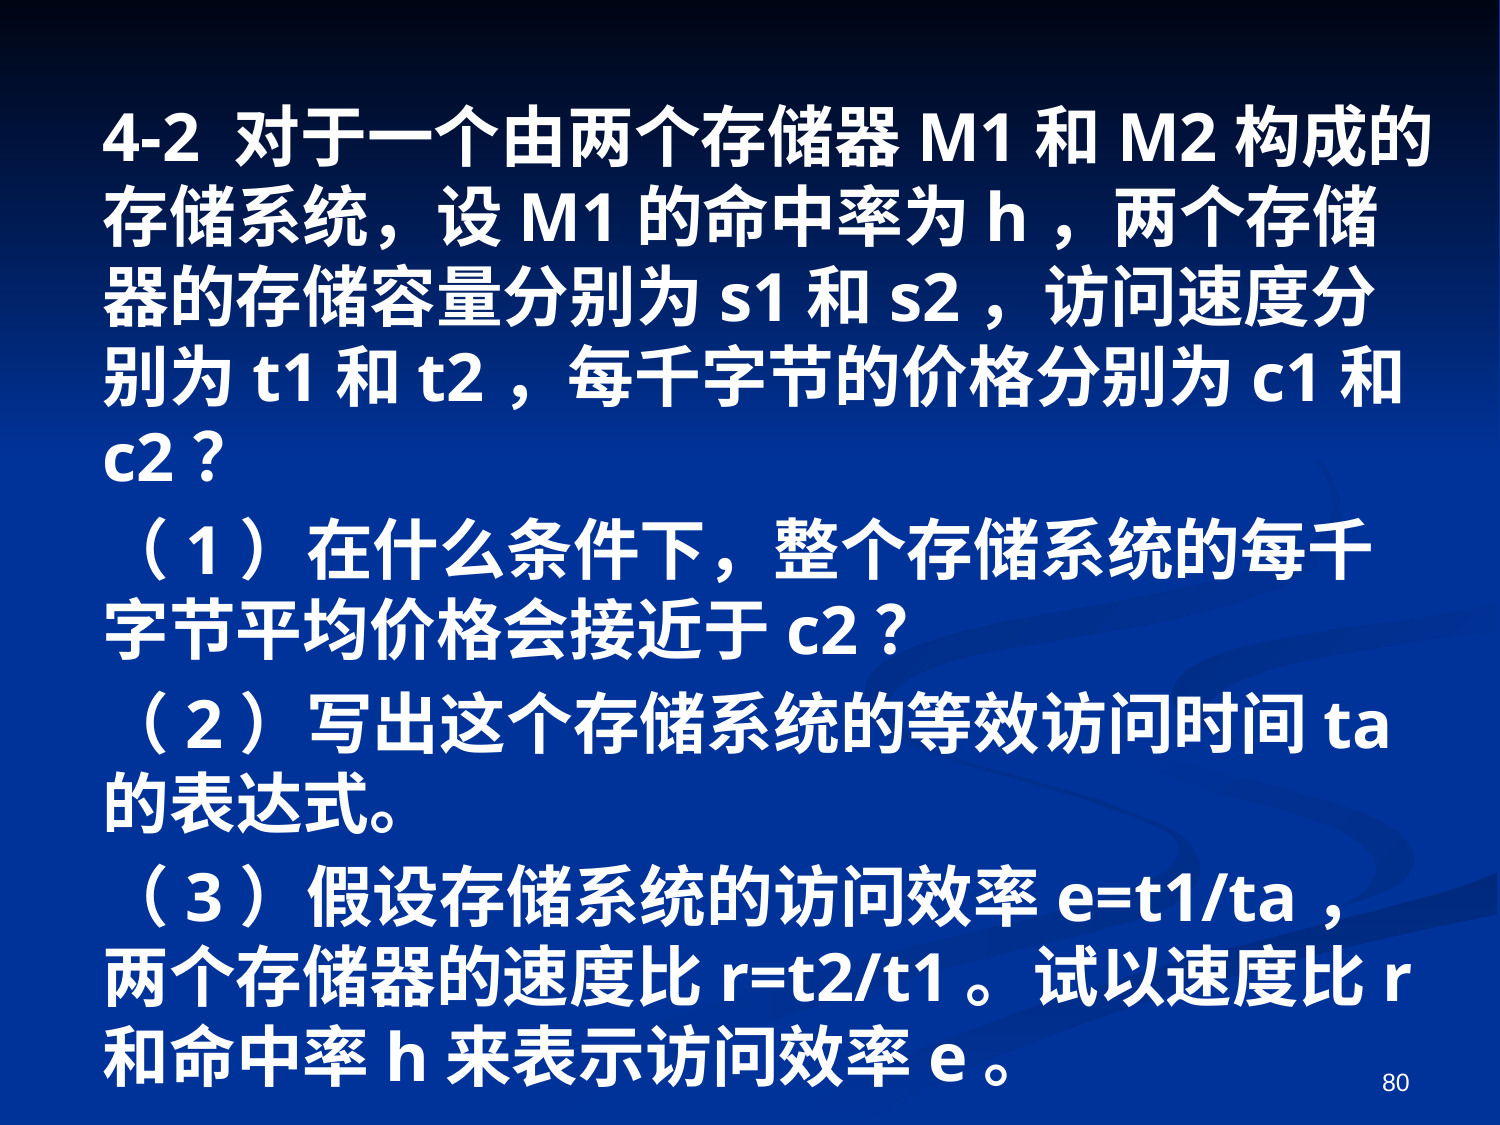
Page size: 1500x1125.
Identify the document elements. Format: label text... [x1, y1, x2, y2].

subtitle 4-2 对于一个由两个存储器M1和M2构成的存储系统，设M1的命中率为h，两个存储器的存储容量分别为s1和s2，访问速度分别为t1和t2，每千字节的价格分别为c1和c2？ （1）在什么条件下，整个存储系统的每千字节平均价格会接近于c2？ （2）写出这个存储系统的等效访问时间ta的表达式。 （3）假设存储系统的访问效率e=t1/ta，两个存储器的速度比r=t2/t1。试以速度比r和命中率h来表示访问效率e。 [87, 87, 1451, 1051]
slide_number 80 [1074, 1051, 1426, 1105]
